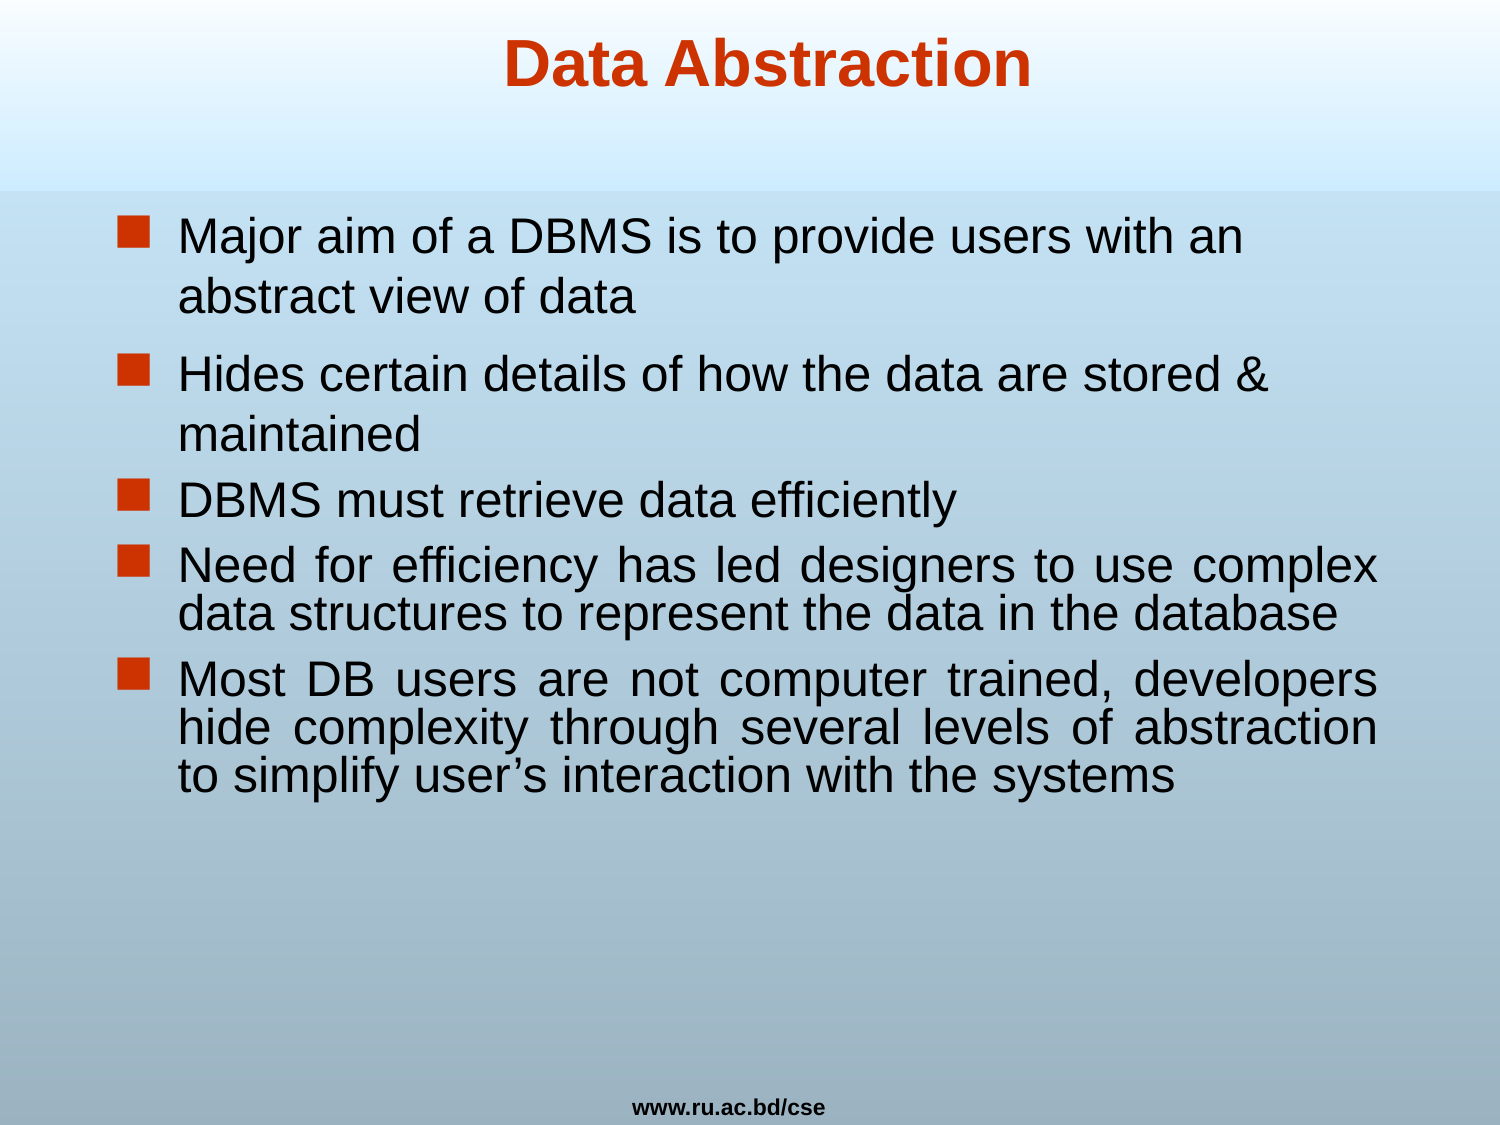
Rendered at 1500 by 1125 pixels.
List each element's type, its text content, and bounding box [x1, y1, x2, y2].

title Data Abstraction [106, 7, 1432, 108]
list Major aim of a DBMS is to provide users with an abstract view of data Hides certain details of how the data are stored & maintained DBMS must retrieve data efficiently Need for efficiency has led designers to use complex data structures to represent the data in the database Most DB users are not computer trained, developers hide complexity through several levels of abstraction to simplify user’s interaction with the systems [106, 196, 1394, 731]
